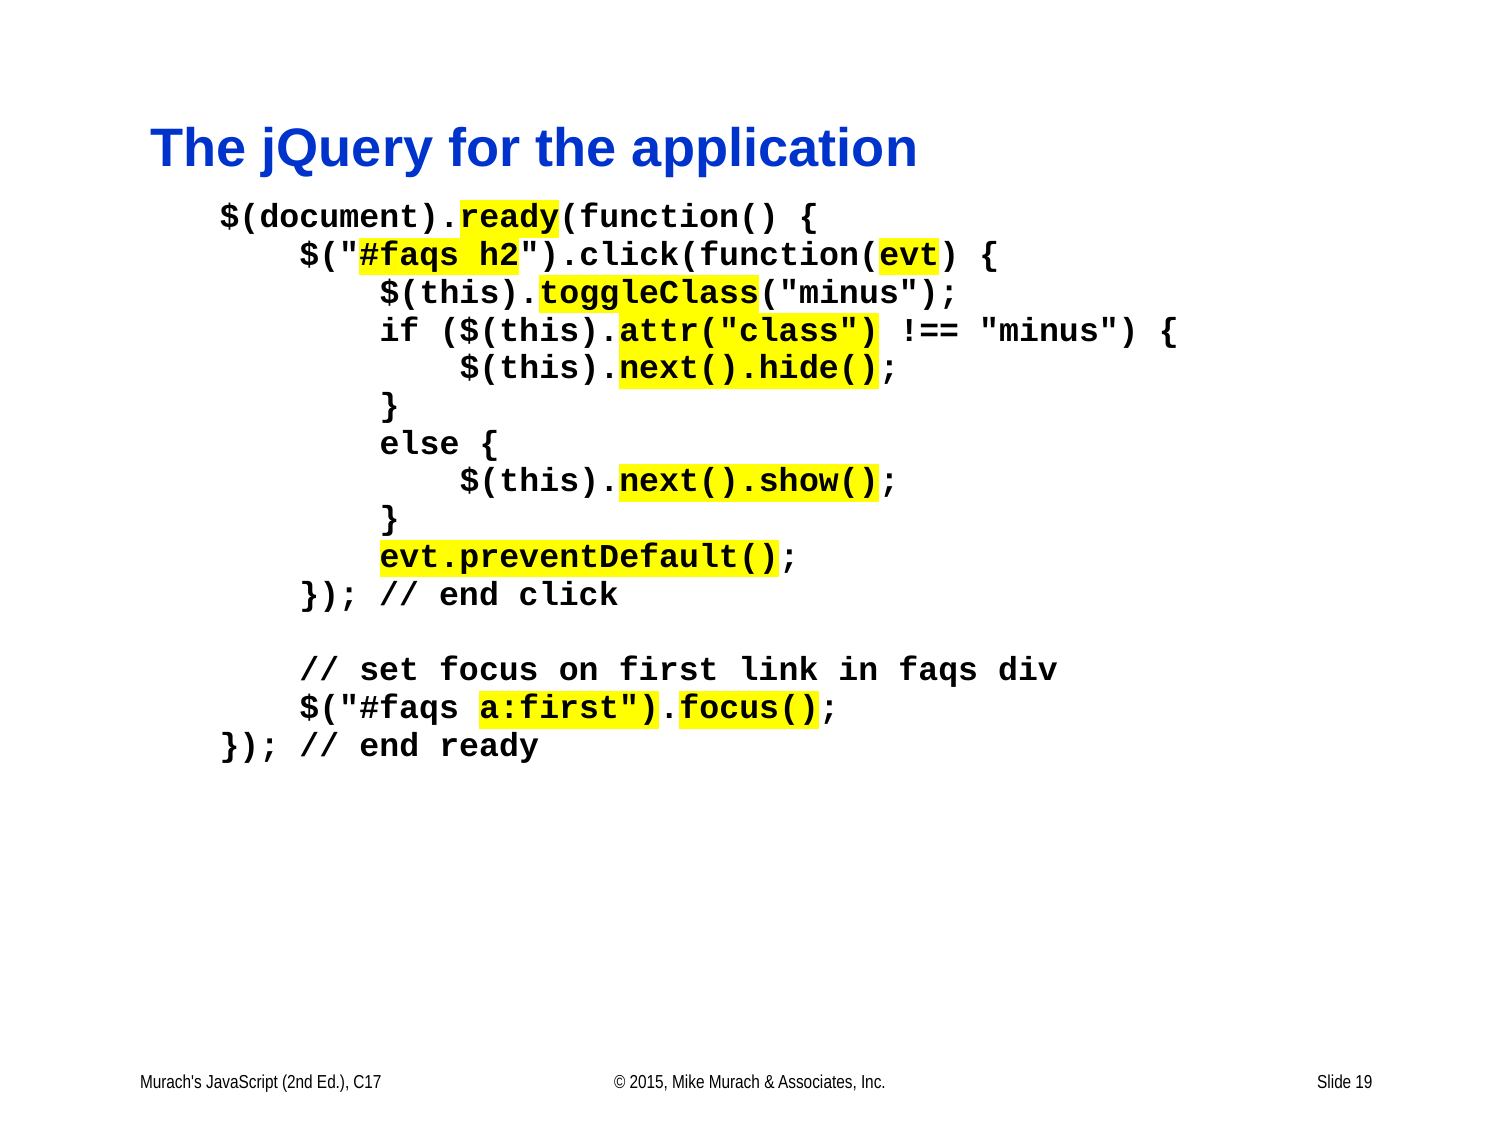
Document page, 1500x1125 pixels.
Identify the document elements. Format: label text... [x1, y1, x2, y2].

footer © 2015, Mike Murach & Associates, Inc. [474, 1025, 1025, 1100]
title The jQuery for the application [150, 112, 1350, 179]
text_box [162, 199, 1361, 768]
slide_number Murach's JavaScript (2nd Ed.), C17 [125, 1025, 450, 1100]
slide_number Slide 19 [1074, 1025, 1388, 1100]
